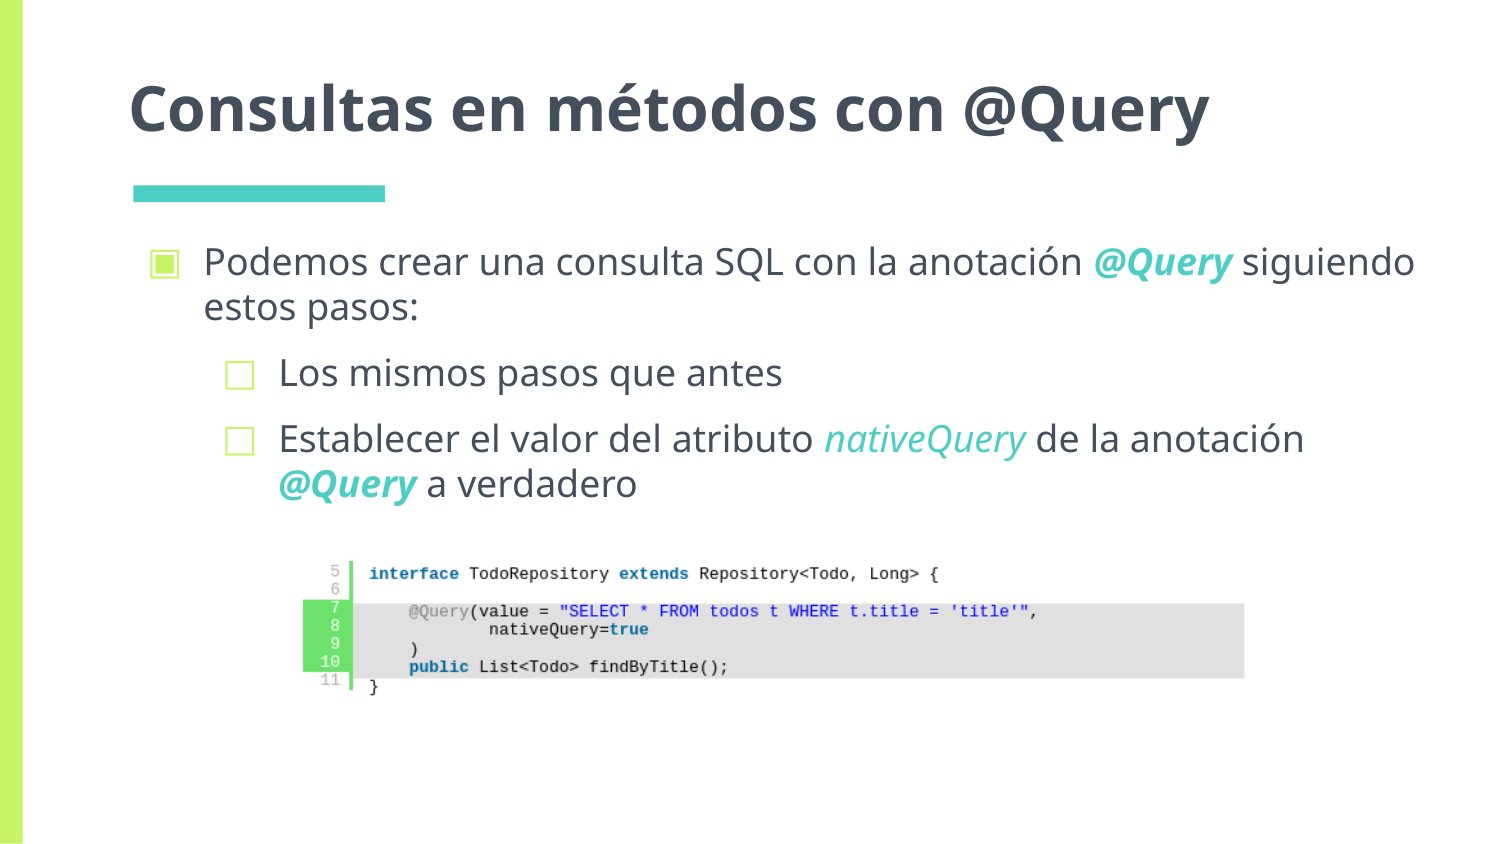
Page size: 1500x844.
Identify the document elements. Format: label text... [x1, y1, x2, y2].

picture [297, 561, 1247, 698]
list Podemos crear una consulta SQL con la anotación @Query siguiendo estos pasos: Los mismos pasos que antes Establecer el valor del atributo nativeQuery de la anotación @Query a verdadero [113, 222, 1432, 766]
title Consultas en métodos con @Query [113, 0, 1387, 159]
